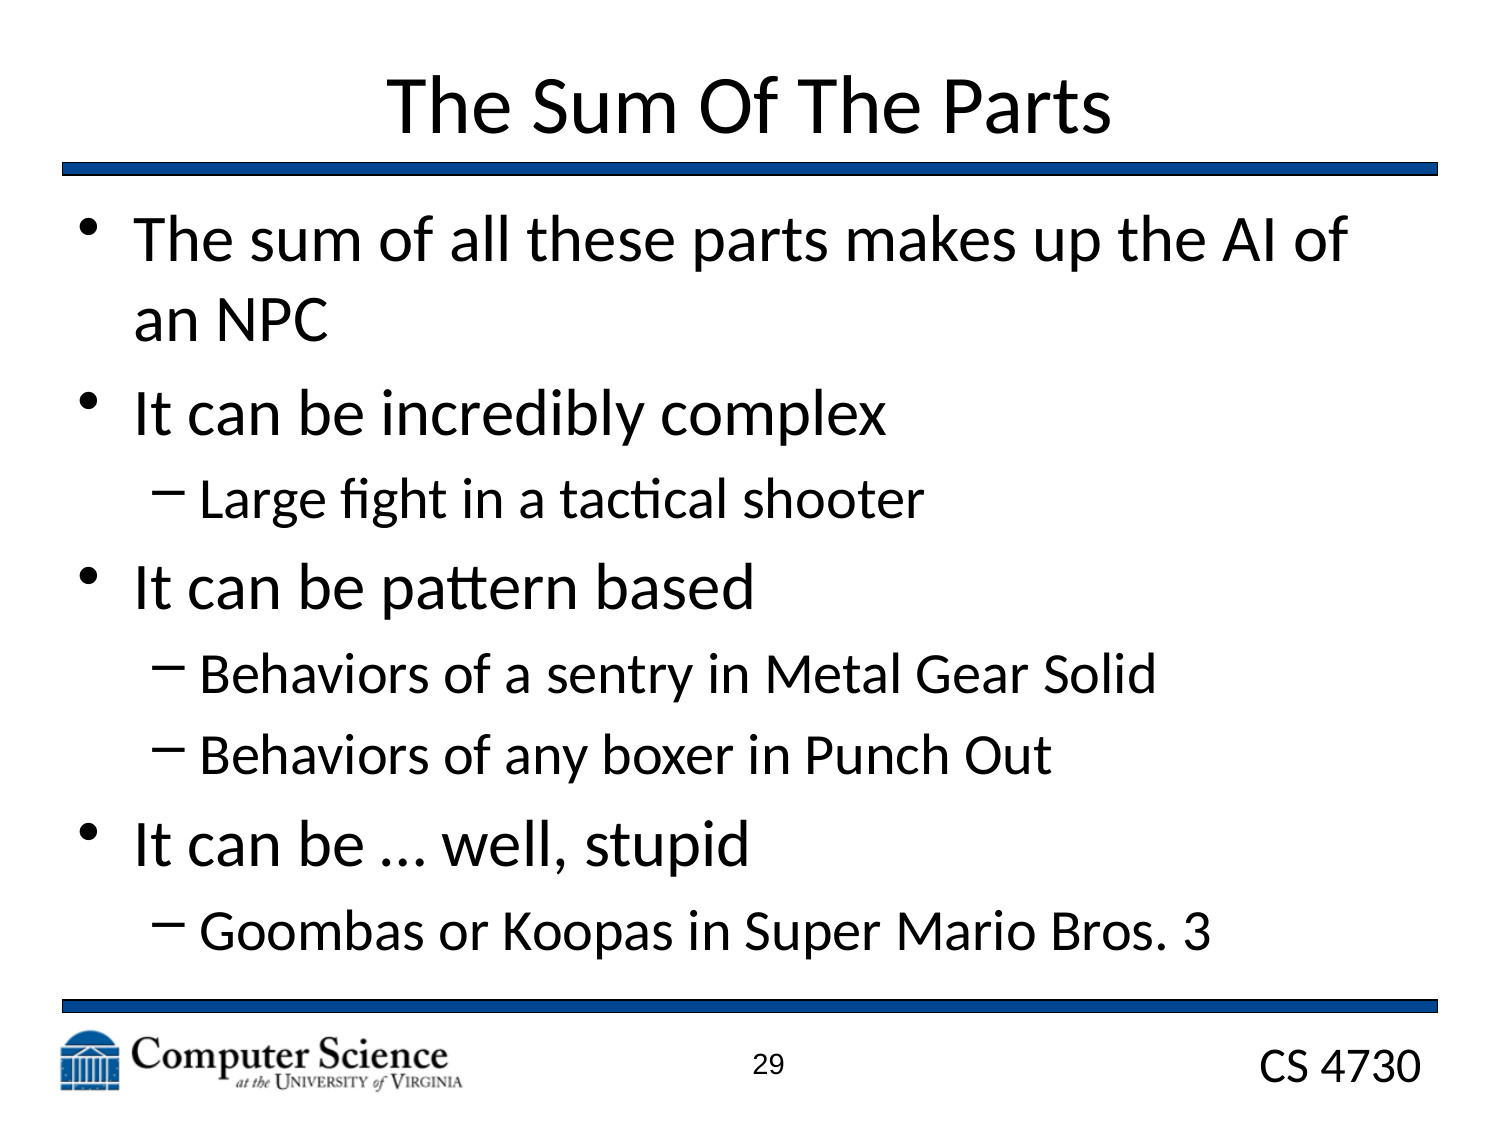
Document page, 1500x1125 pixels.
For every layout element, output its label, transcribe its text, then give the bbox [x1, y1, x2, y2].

list The sum of all these parts makes up the AI of an NPC It can be incredibly complex Large fight in a tactical shooter It can be pattern based Behaviors of a sentry in Metal Gear Solid Behaviors of any boxer in Punch Out It can be … well, stupid Goombas or Koopas in Super Mario Bros. 3 [62, 187, 1438, 1001]
picture [50, 1024, 472, 1101]
title The Sum Of The Parts [62, 49, 1438, 151]
footer 29 [512, 1037, 1026, 1088]
